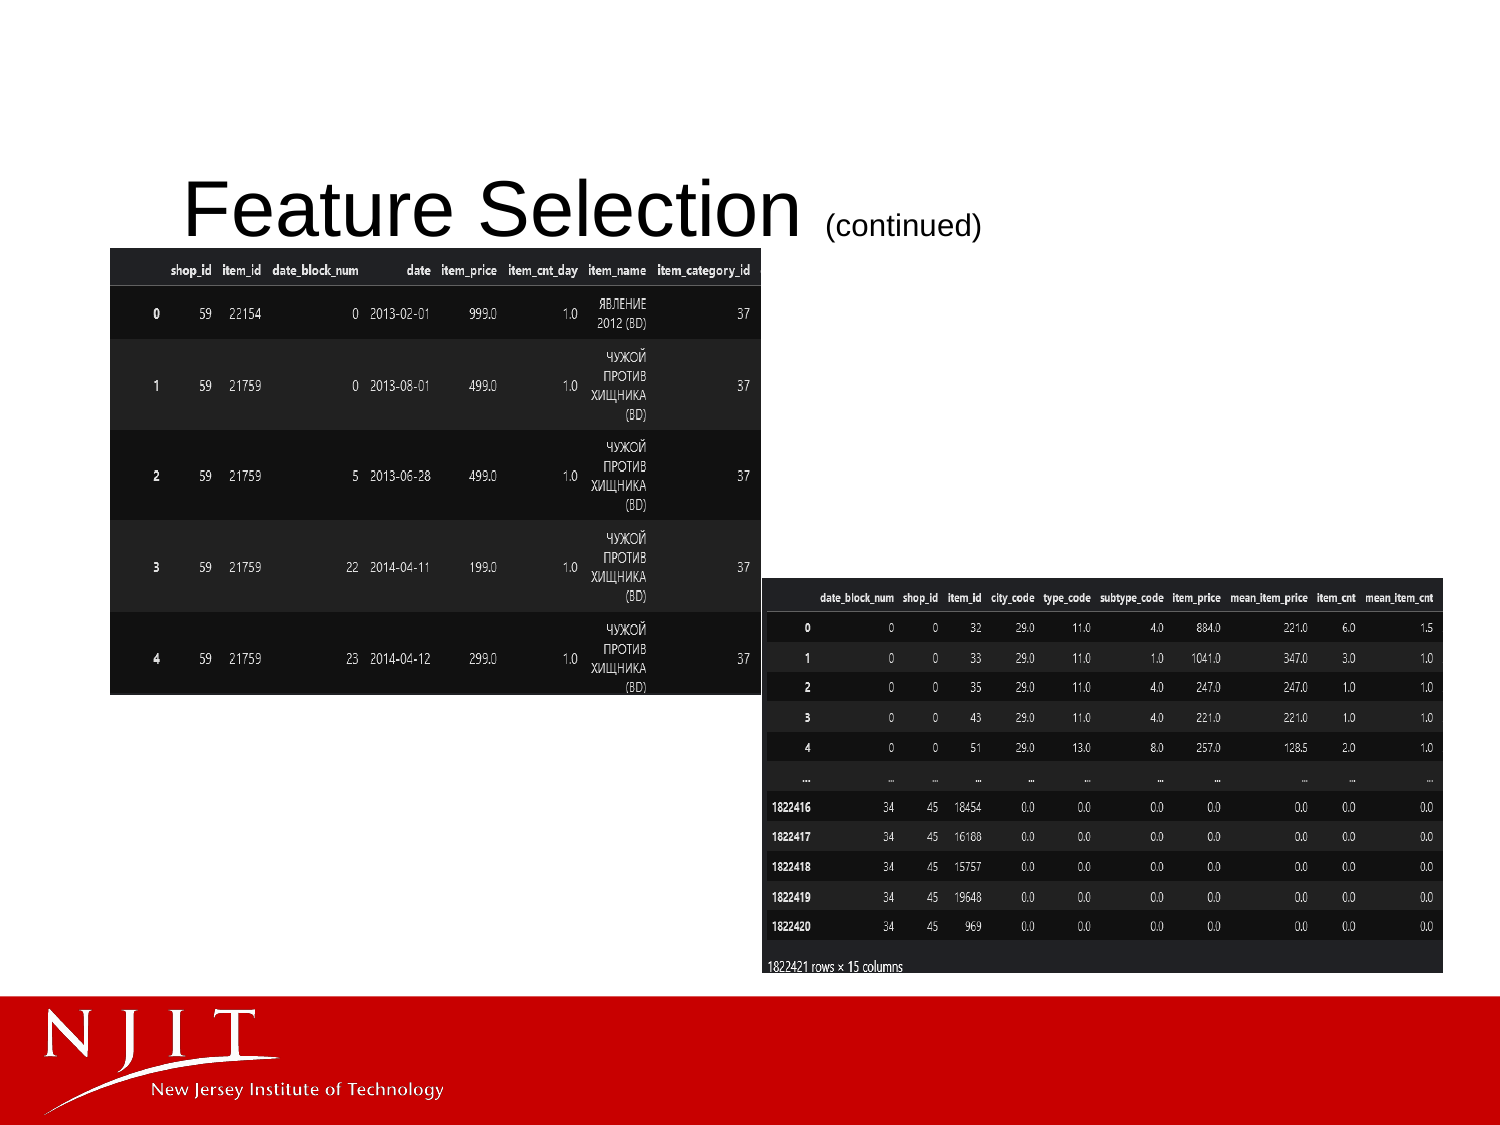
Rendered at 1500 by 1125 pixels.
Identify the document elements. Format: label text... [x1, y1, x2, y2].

picture [762, 578, 1443, 973]
picture [110, 248, 761, 695]
title Feature Selection (continued) [167, 149, 1443, 282]
picture [42, 1008, 443, 1115]
